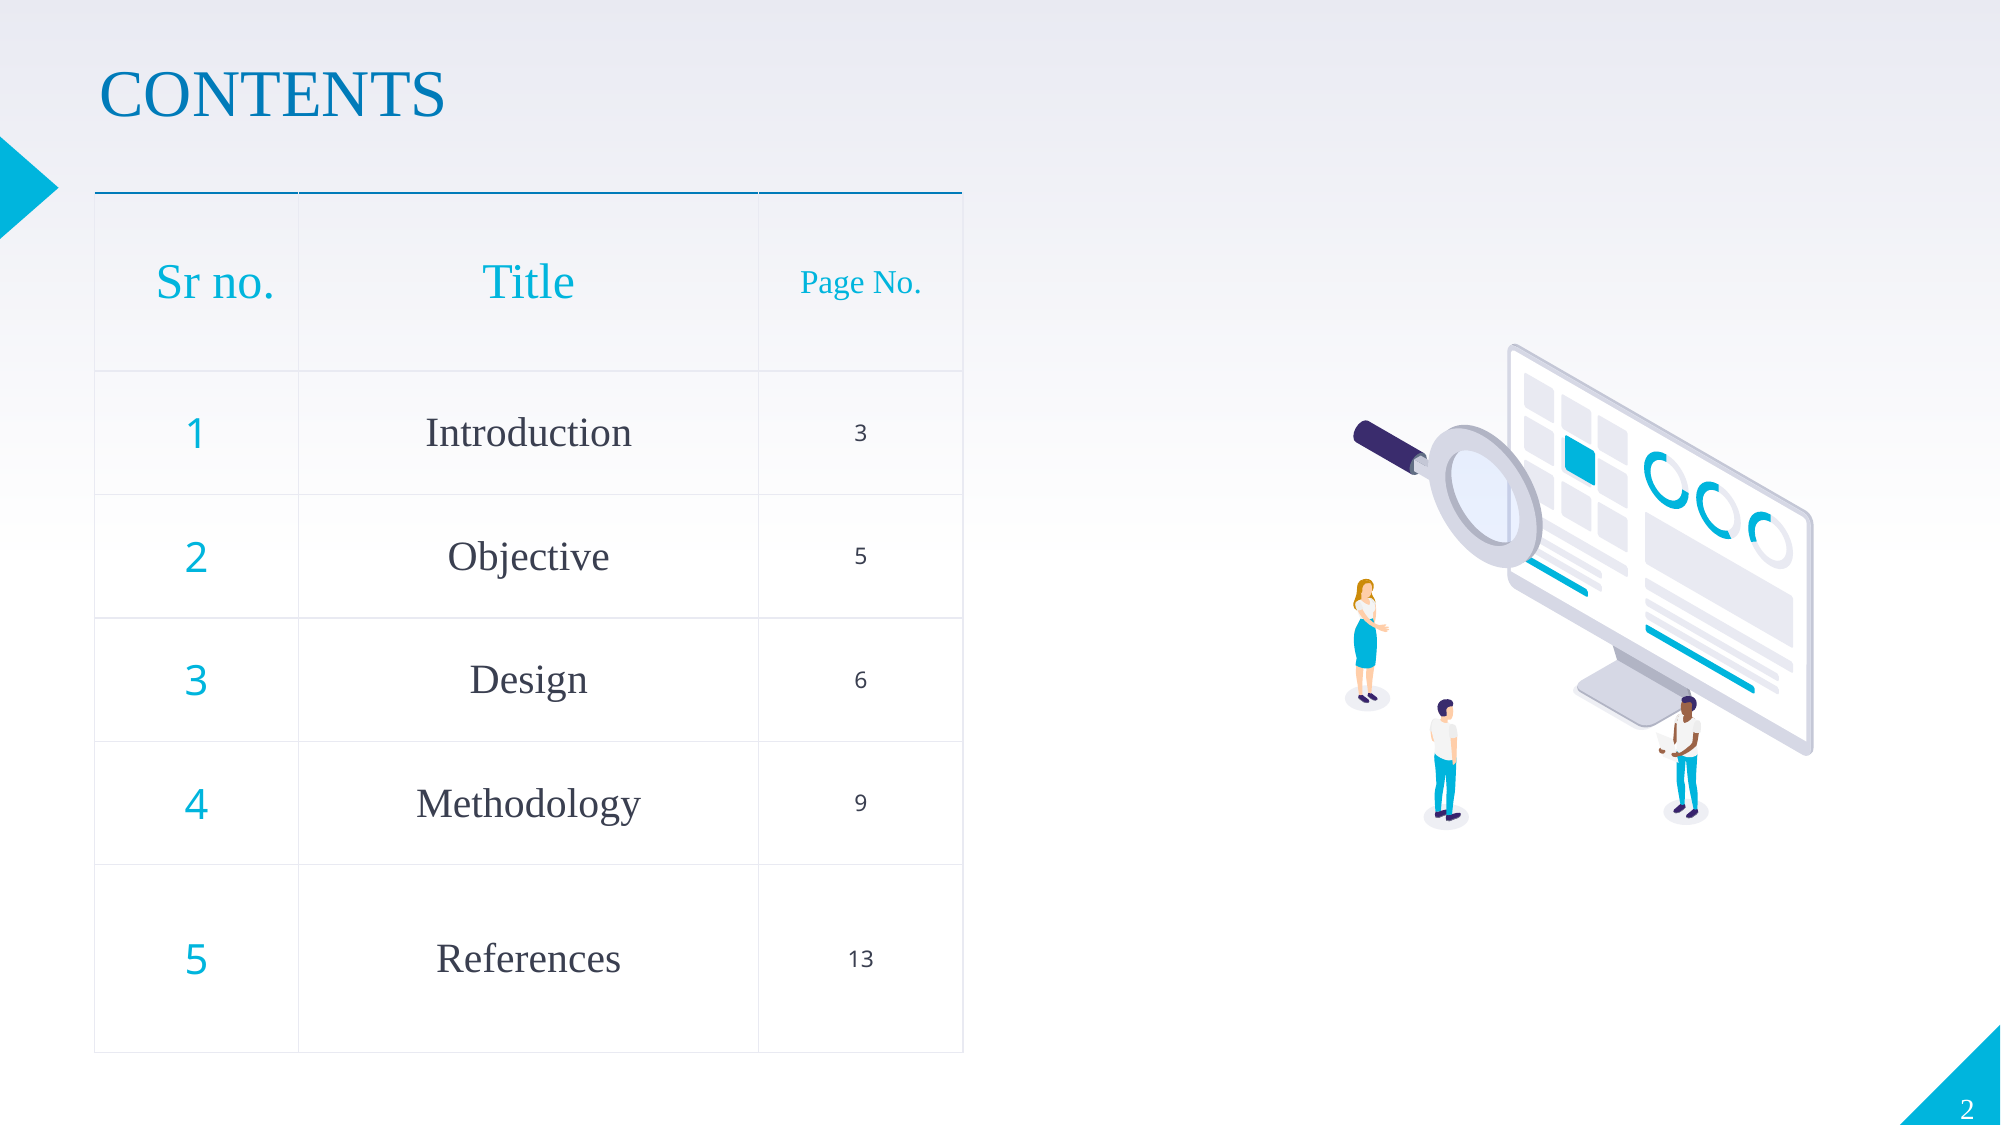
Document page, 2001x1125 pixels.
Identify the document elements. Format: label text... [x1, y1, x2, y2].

table_cell 2 [95, 495, 298, 617]
title CONTENTS [99, 65, 1334, 180]
slide_number 2 [1935, 1071, 2000, 1125]
table_cell 6 [759, 619, 962, 741]
table_cell 4 [95, 742, 298, 864]
table_header Sr no. [95, 194, 298, 370]
table_cell 3 [759, 372, 962, 494]
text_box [1344, 343, 1814, 831]
table_cell Objective [299, 495, 758, 617]
table_header Page No. [759, 194, 962, 370]
table_header Title [299, 194, 758, 370]
table_cell References [299, 865, 758, 1052]
table_cell 13 [759, 865, 962, 1052]
table_cell 9 [759, 742, 962, 864]
table_cell 5 [759, 495, 962, 617]
table_cell Methodology [299, 742, 758, 864]
table_cell 3 [95, 619, 298, 741]
table_cell Introduction [299, 372, 758, 494]
table_cell 5 [95, 865, 298, 1052]
table_cell 1 [95, 372, 298, 494]
table_cell Design [299, 619, 758, 741]
